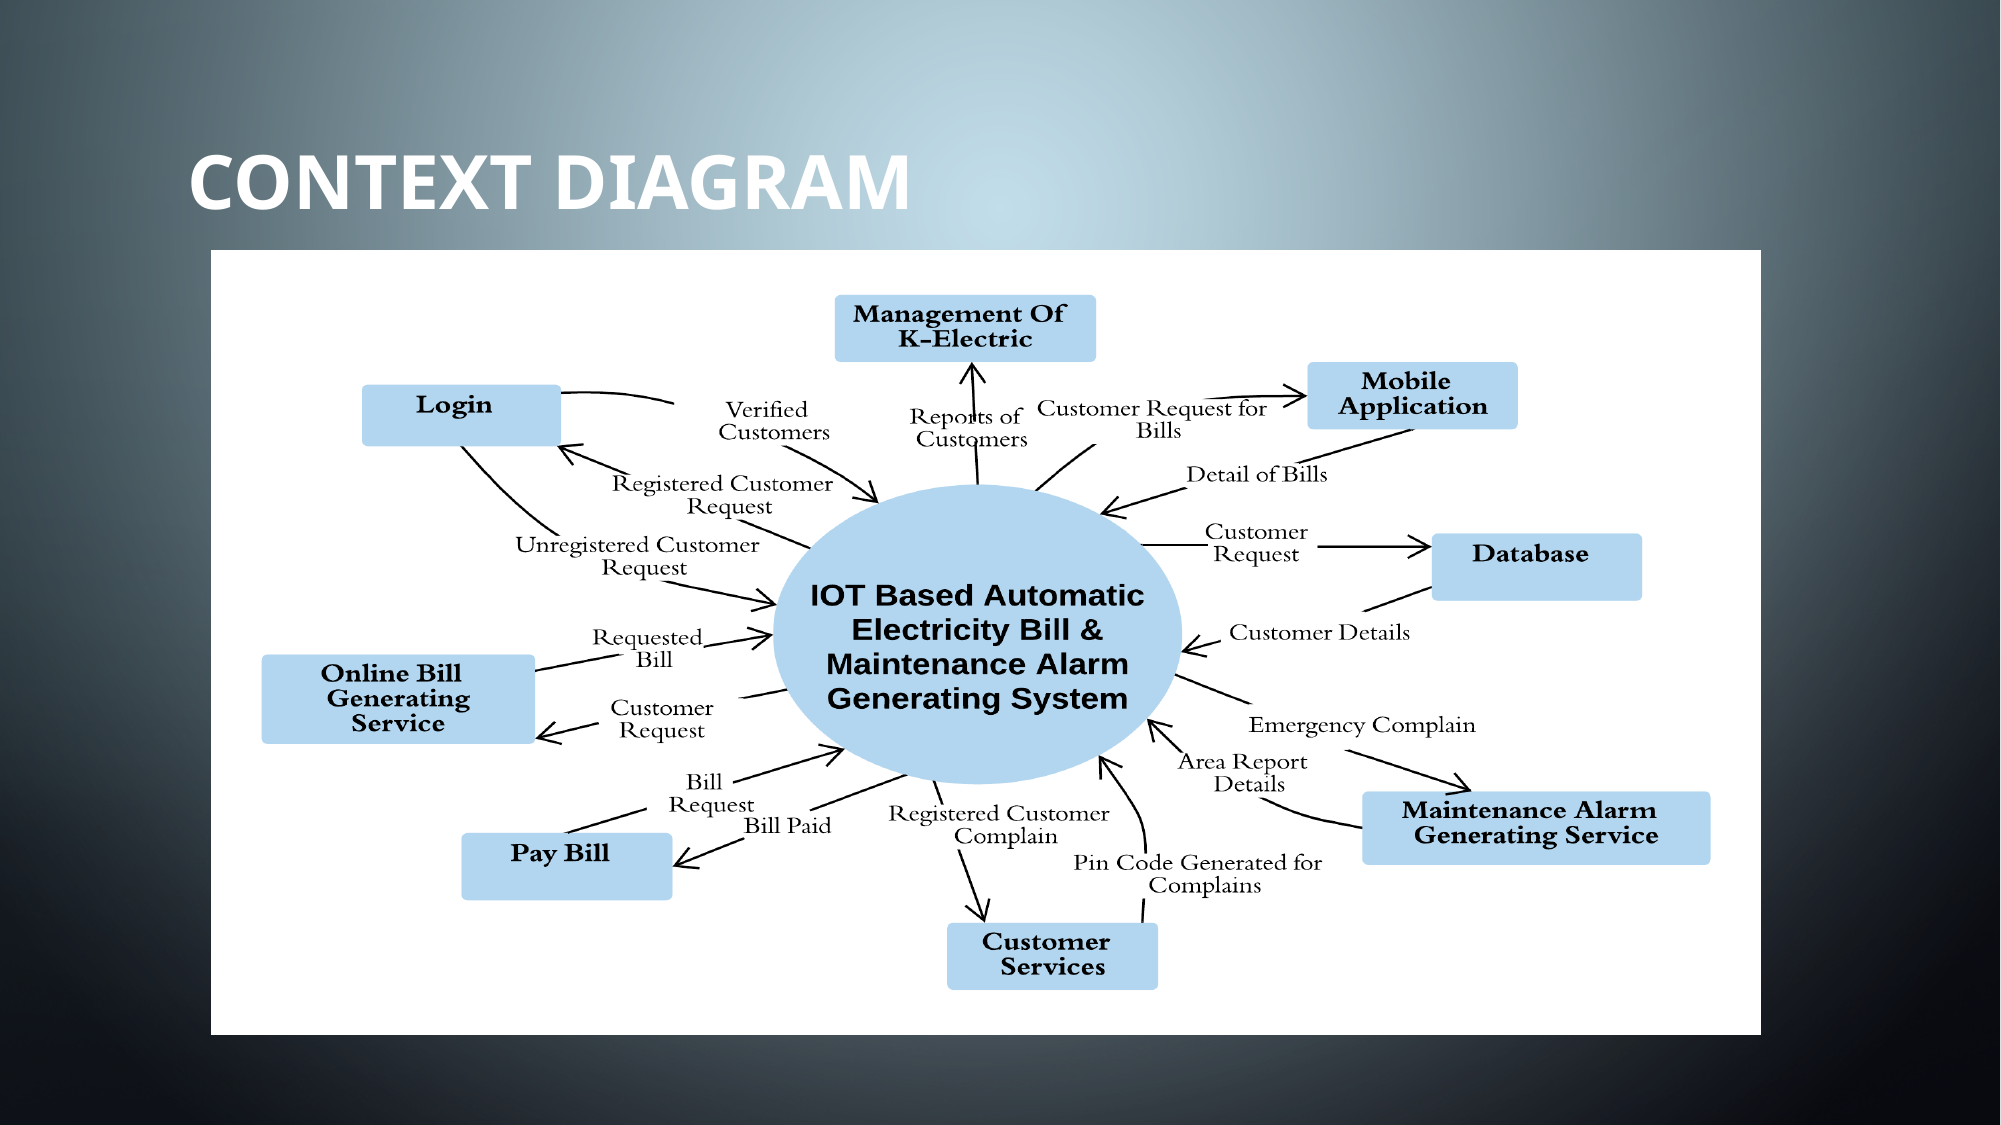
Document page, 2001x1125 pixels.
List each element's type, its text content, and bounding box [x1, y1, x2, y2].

picture [0, 0, 2001, 1125]
text_box CONTEXT DIAGRAM [187, 58, 1813, 301]
